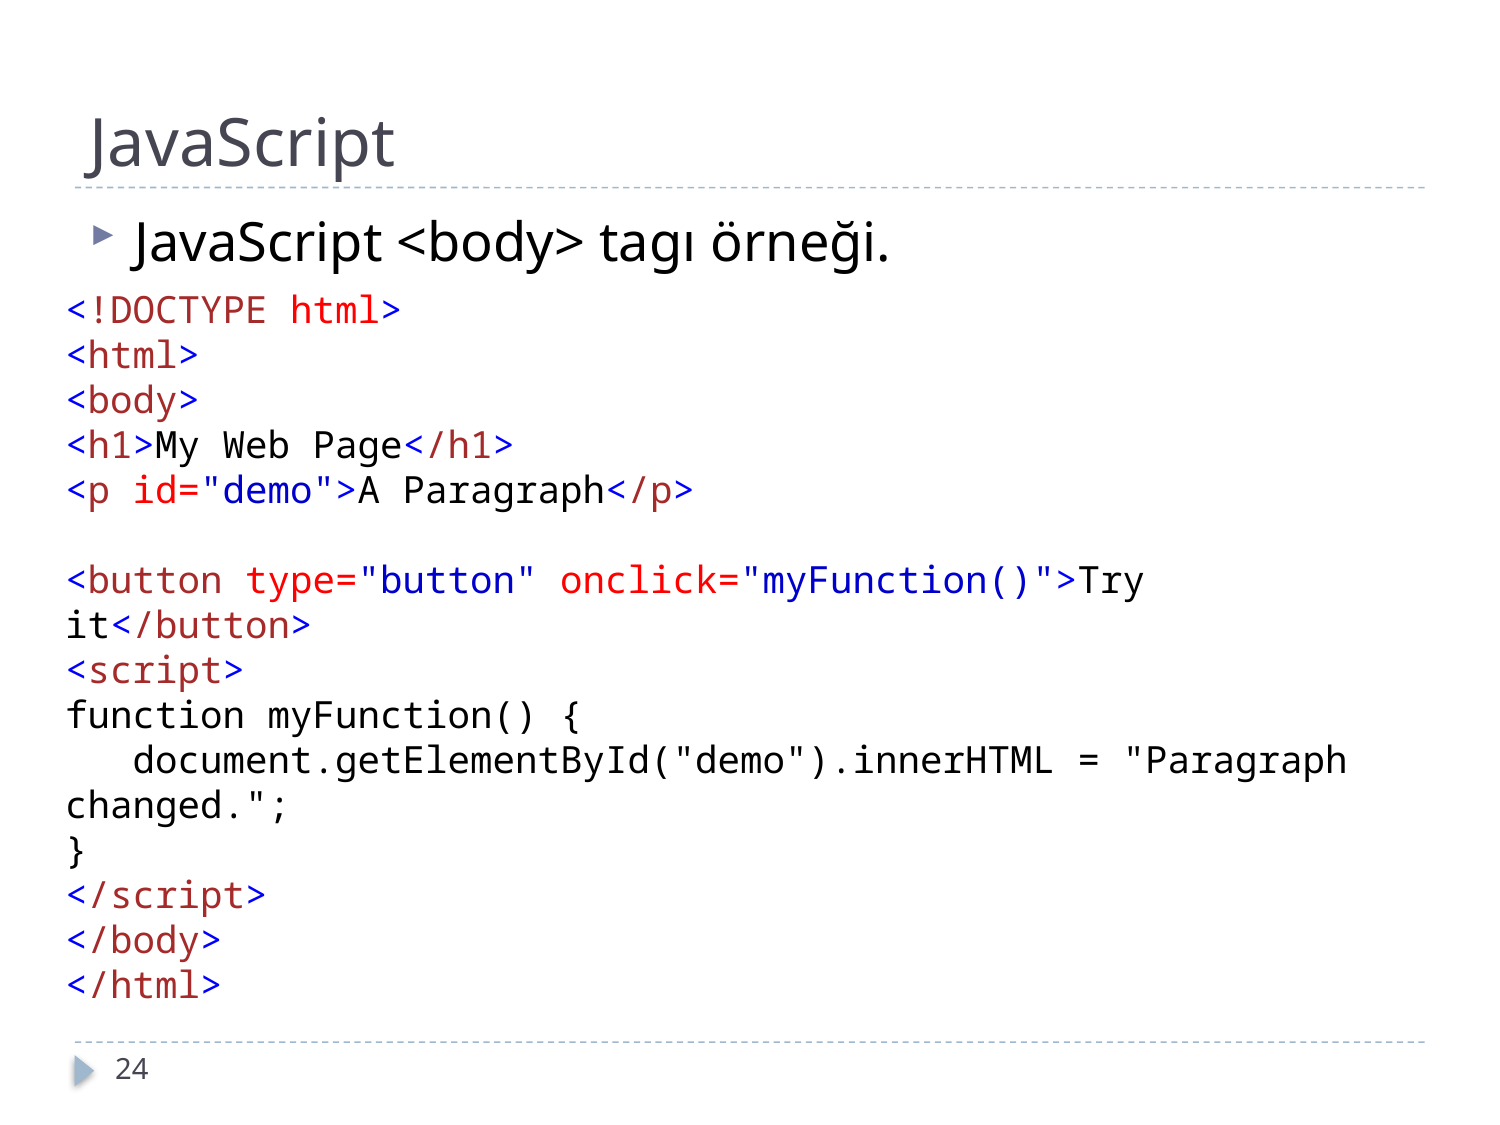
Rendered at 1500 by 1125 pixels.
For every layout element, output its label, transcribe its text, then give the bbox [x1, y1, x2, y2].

slide_number 24 [100, 1042, 426, 1103]
list JavaScript <body> tagı örneği. [75, 200, 1425, 278]
title JavaScript [75, 24, 1425, 188]
text_box <!DOCTYPE html> <html> <body> <h1>My Web Page</h1> <p id="demo">A Paragraph</p> <button type="button" onclick="myFunction()">Try it</button> <script> function myFunction() { document.getElementById("demo").innerHTML = "Paragraph changed."; } </script> </body> </html> [50, 278, 1425, 1014]
